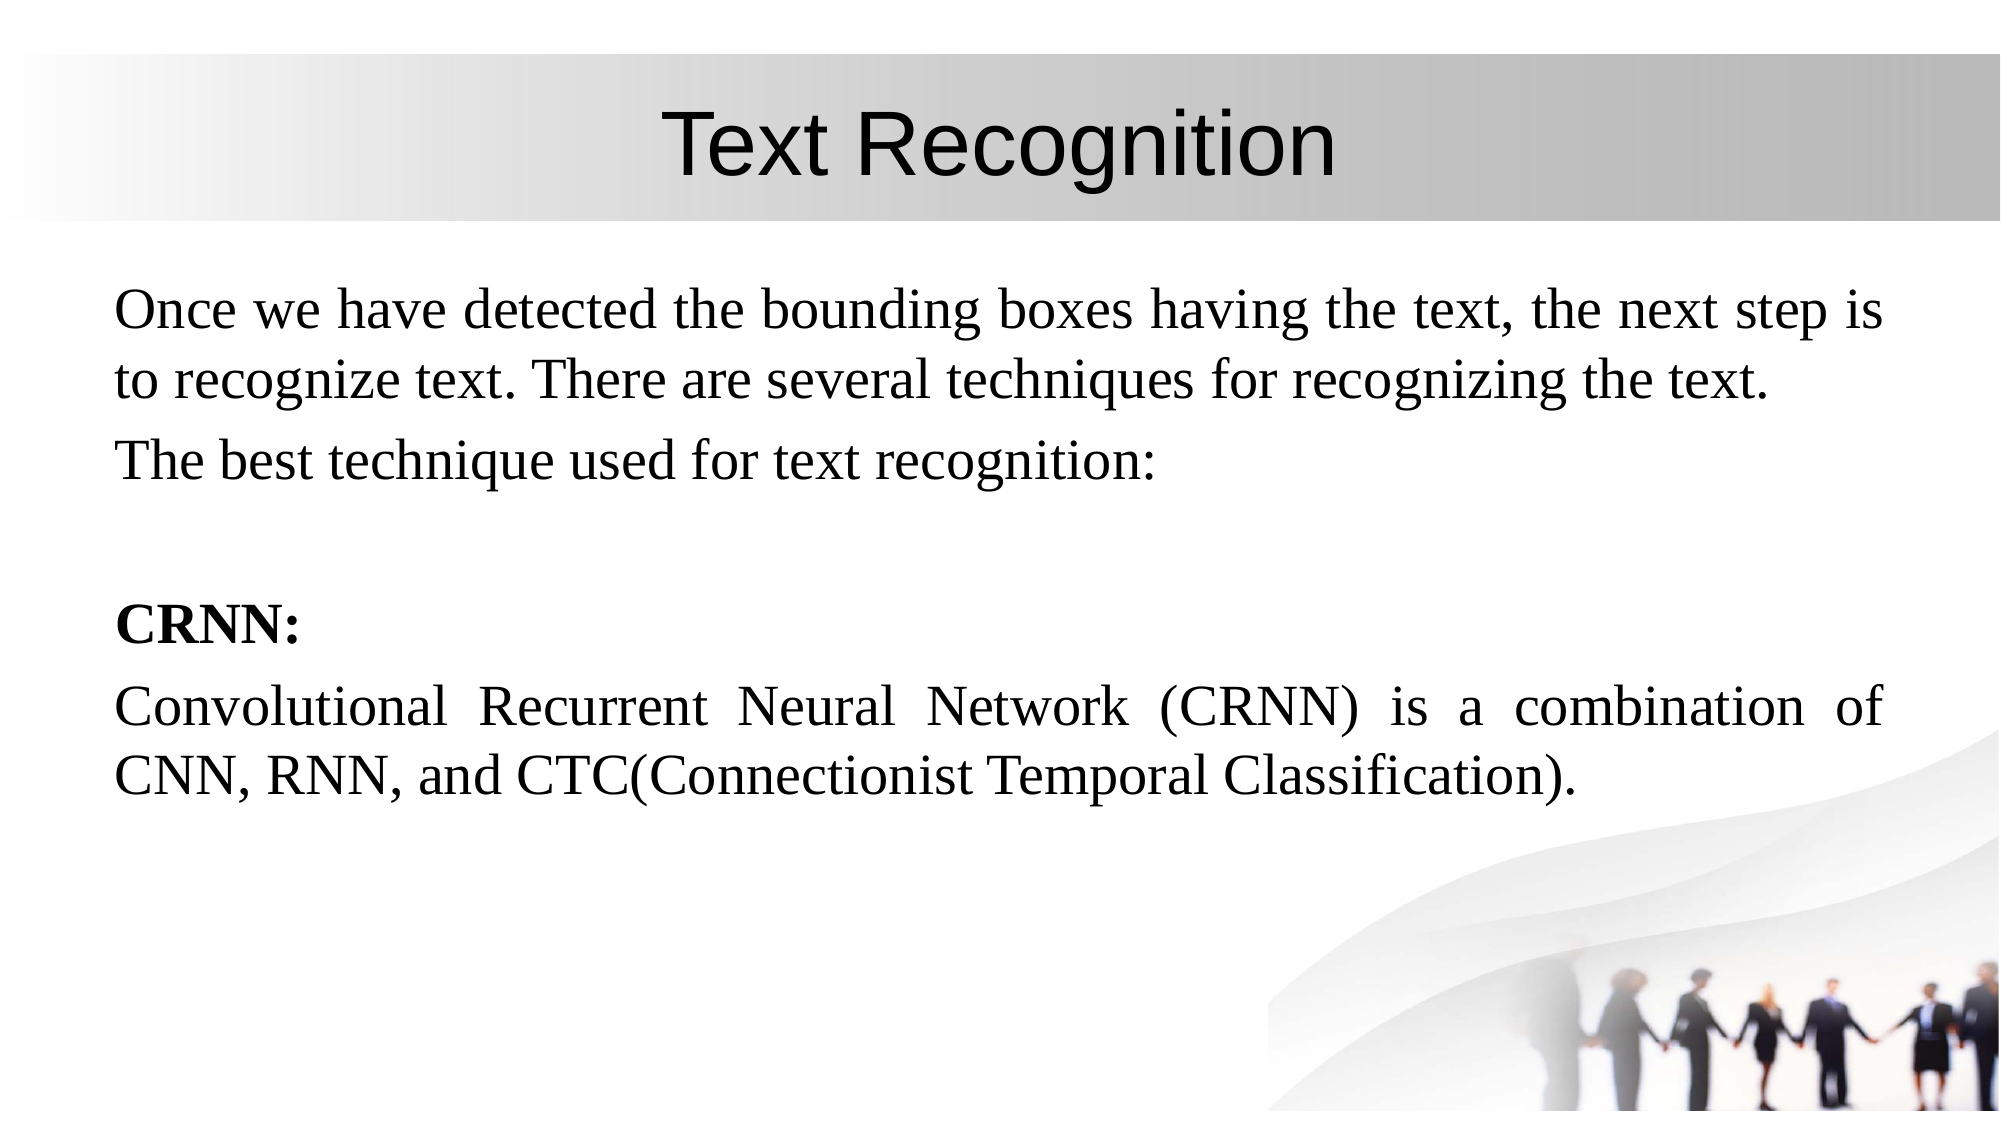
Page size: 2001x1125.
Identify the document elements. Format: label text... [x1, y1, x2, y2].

picture [1268, 728, 1999, 1111]
list Once we have detected the bounding boxes having the text, the next step is to recognize text. There are several techniques for recognizing the text. The best technique used for text recognition: CRNN: Convolutional Recurrent Neural Network (CRNN) is a combination of CNN, RNN, and CTC(Connectionist Temporal Classification). [99, 262, 1901, 1006]
title Text Recognition [99, 44, 1901, 233]
